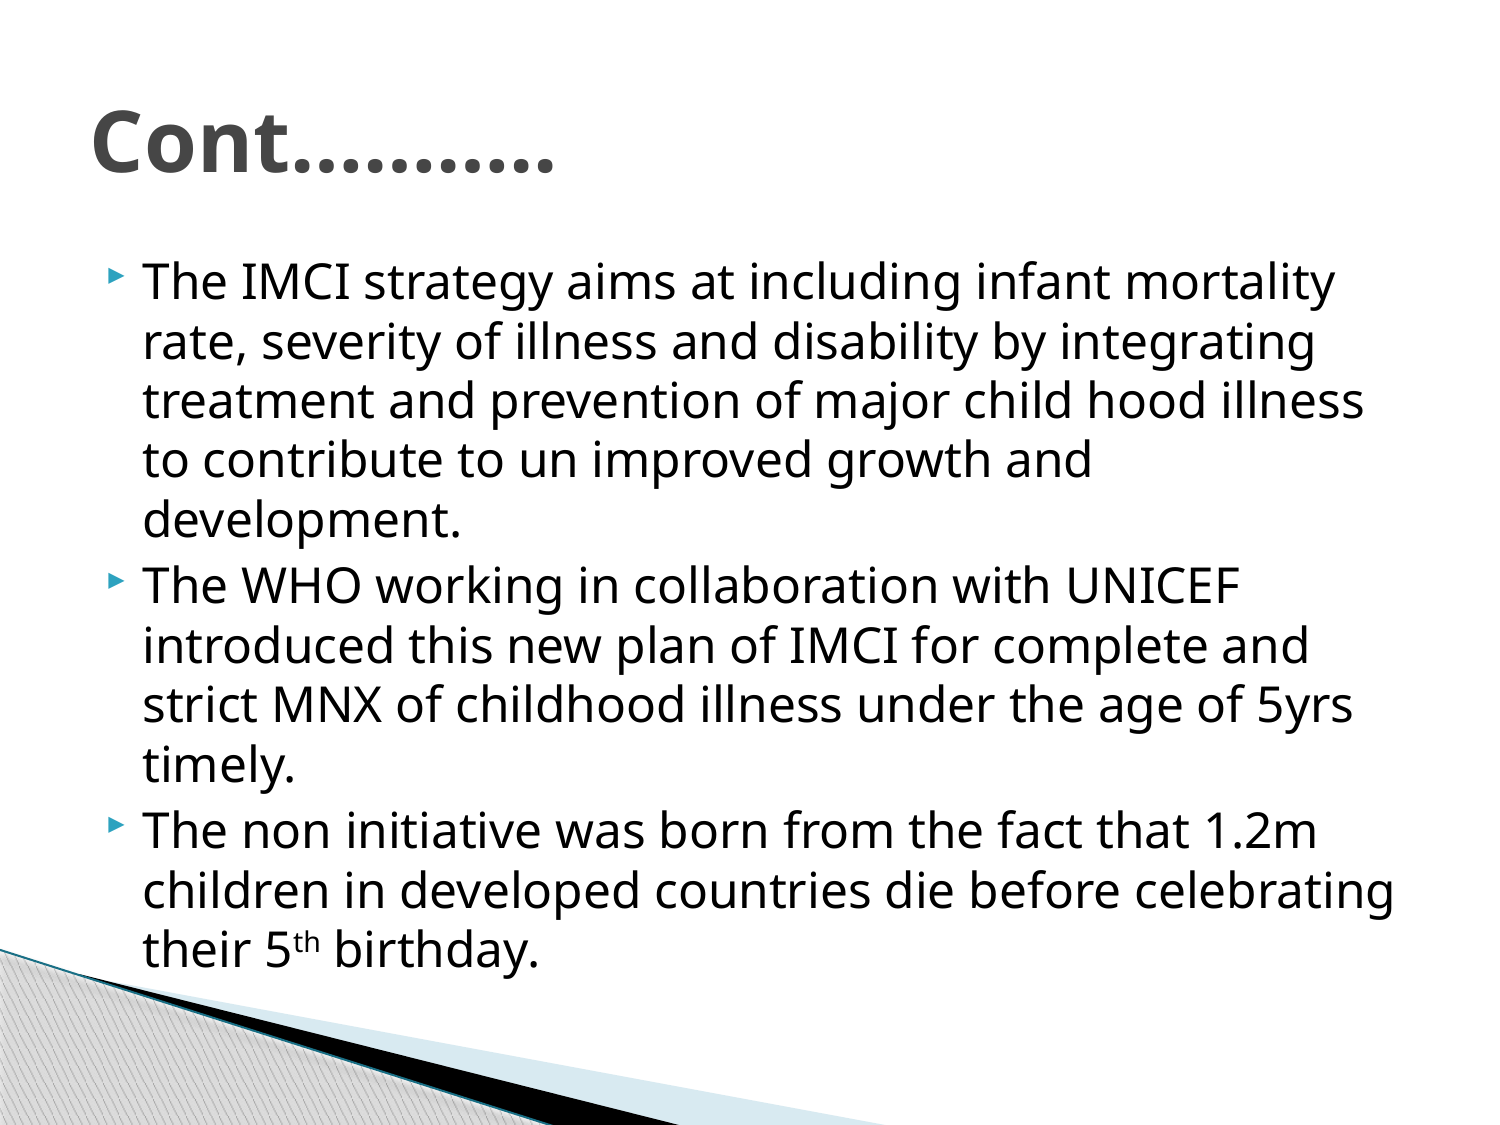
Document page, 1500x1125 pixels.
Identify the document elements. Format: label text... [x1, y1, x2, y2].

title Cont……….. [75, 45, 1425, 233]
list The IMCI strategy aims at including infant mortality rate, severity of illness and disability by integrating treatment and prevention of major child hood illness to contribute to un improved growth and development. The WHO working in collaboration with UNICEF introduced this new plan of IMCI for complete and strict MNX of childhood illness under the age of 5yrs timely. The non initiative was born from the fact that 1.2m children in developed countries die before celebrating their 5th birthday. [75, 243, 1425, 986]
